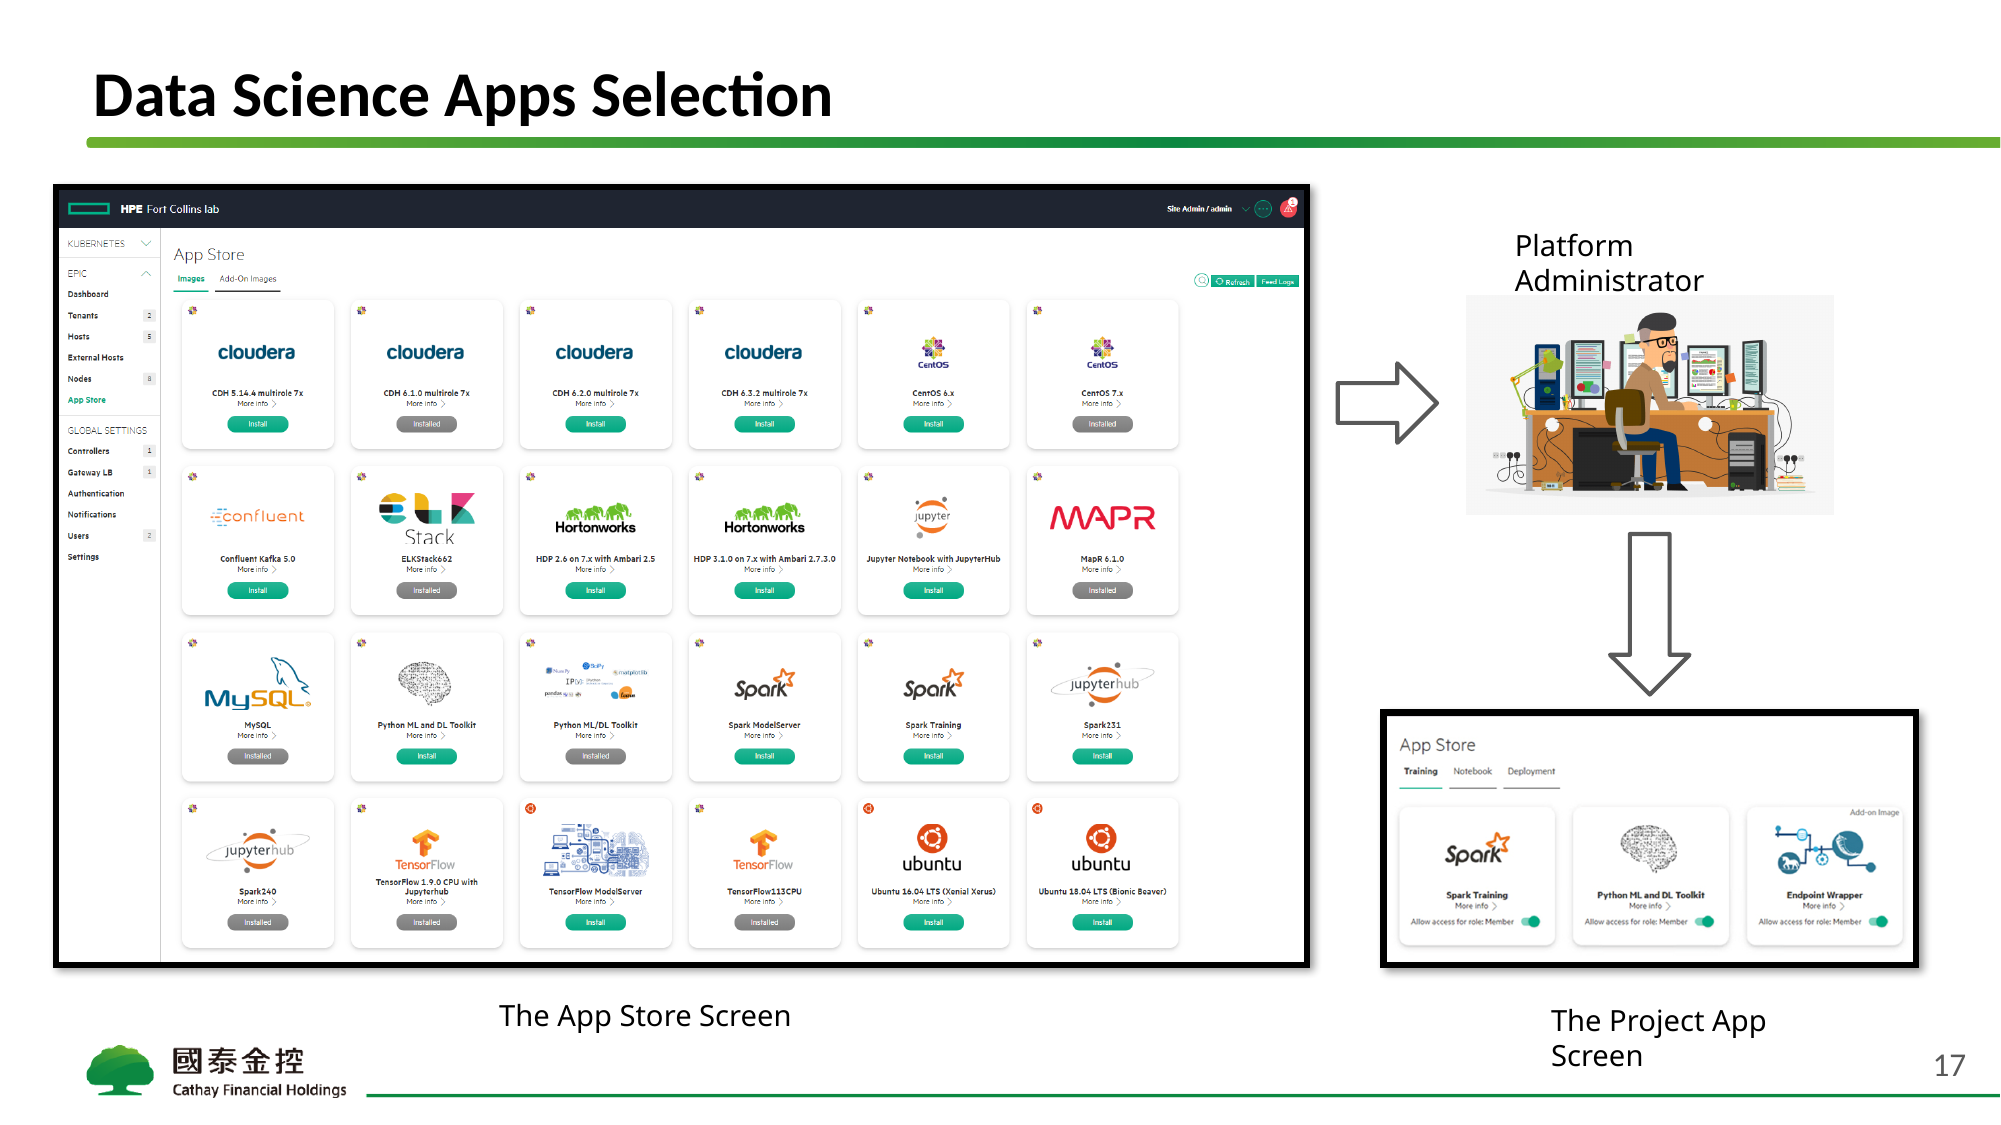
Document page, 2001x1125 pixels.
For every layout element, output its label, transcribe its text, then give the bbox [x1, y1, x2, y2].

text_box [1610, 534, 1690, 695]
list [58, 189, 1305, 962]
picture [1386, 715, 1914, 962]
picture [86, 137, 2001, 148]
text_box Platform Administrator [1499, 219, 1800, 293]
title Data Science Apps Selection [86, 45, 1913, 138]
picture [86, 1045, 2000, 1098]
text_box [1337, 363, 1437, 443]
text_box The Project App Screen [1535, 995, 1836, 1080]
picture [1466, 294, 1834, 515]
text_box The App Store Screen [481, 992, 810, 1037]
